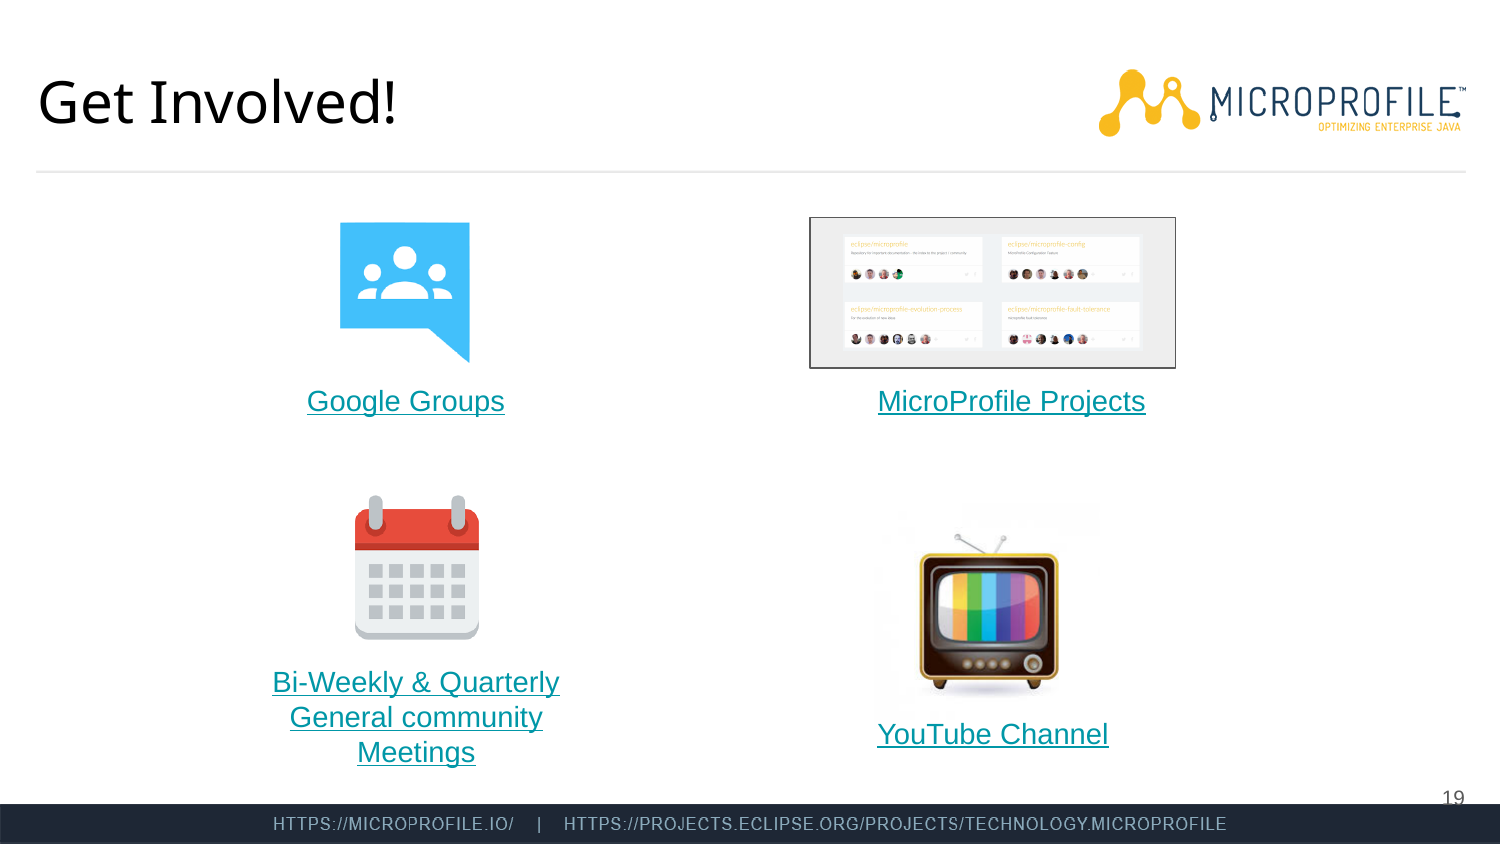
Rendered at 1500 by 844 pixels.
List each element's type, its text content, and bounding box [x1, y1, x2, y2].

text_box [809, 217, 1176, 369]
picture [0, 0, 1500, 844]
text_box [861, 503, 1134, 766]
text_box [254, 488, 579, 703]
title Get Involved! [22, 50, 1421, 144]
text_box MicroProfile Projects [862, 377, 1162, 481]
text_box Google Groups [291, 367, 542, 433]
slide_number ‹#› [1389, 764, 1480, 830]
